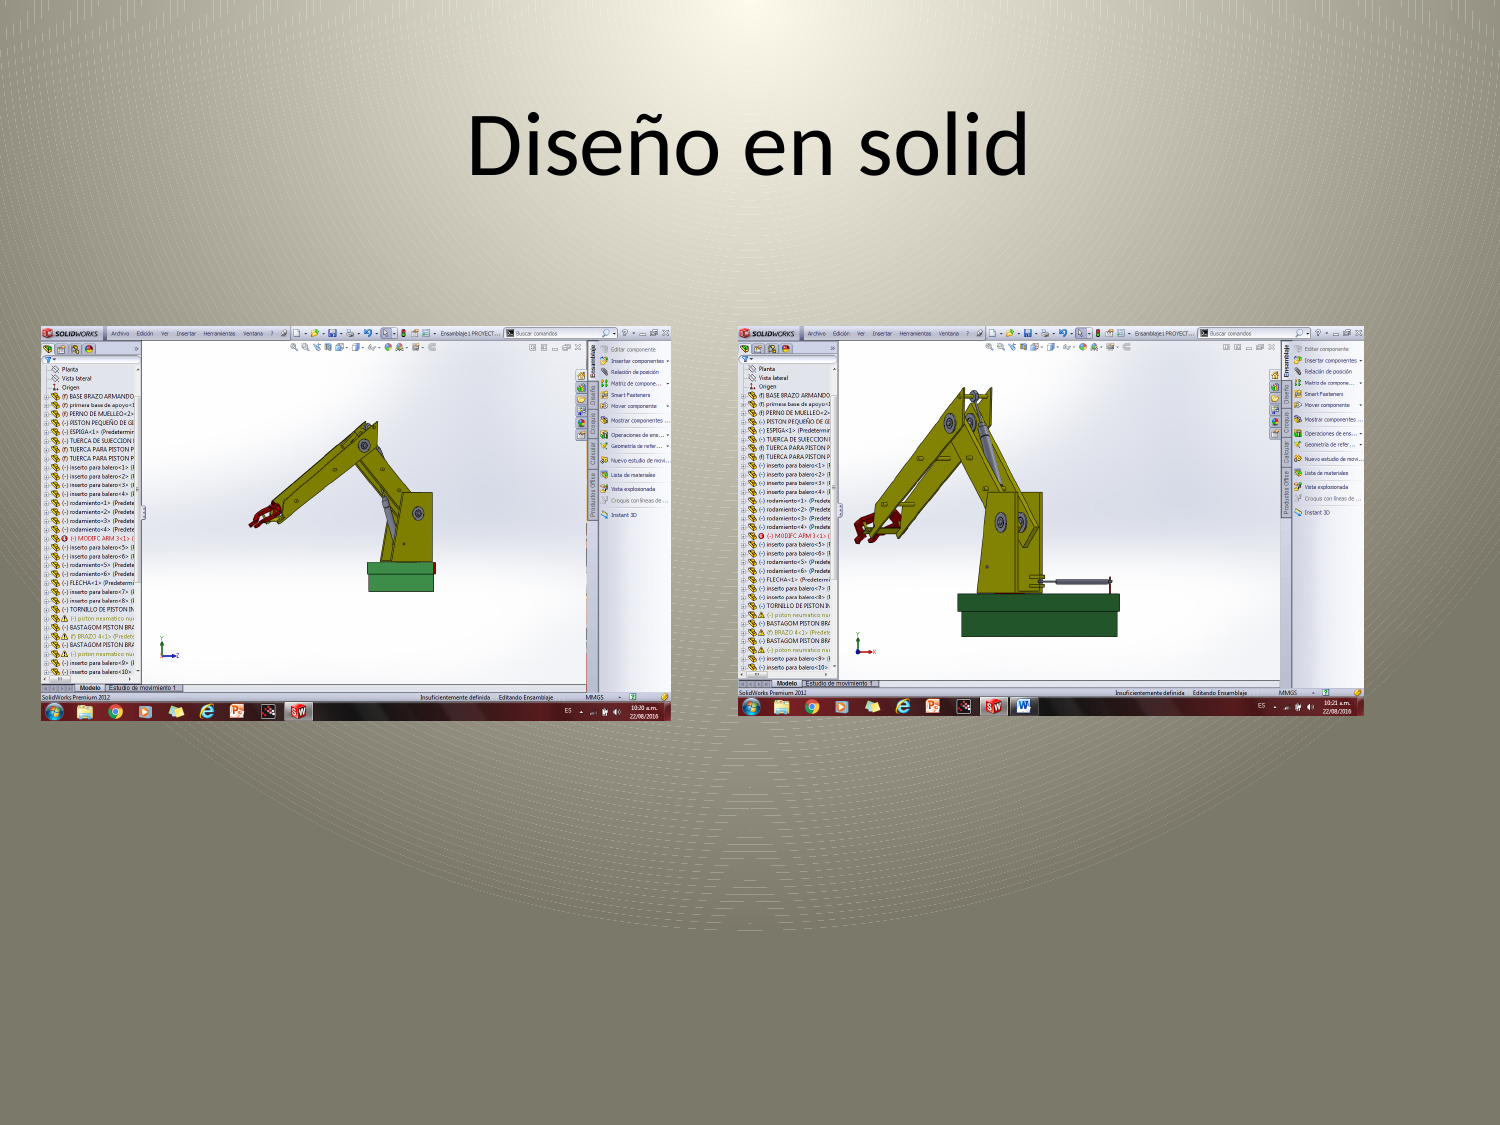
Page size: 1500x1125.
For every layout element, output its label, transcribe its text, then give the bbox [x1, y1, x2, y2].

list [40, 325, 671, 721]
picture [737, 326, 1365, 717]
title Diseño en solid [75, 45, 1425, 233]
